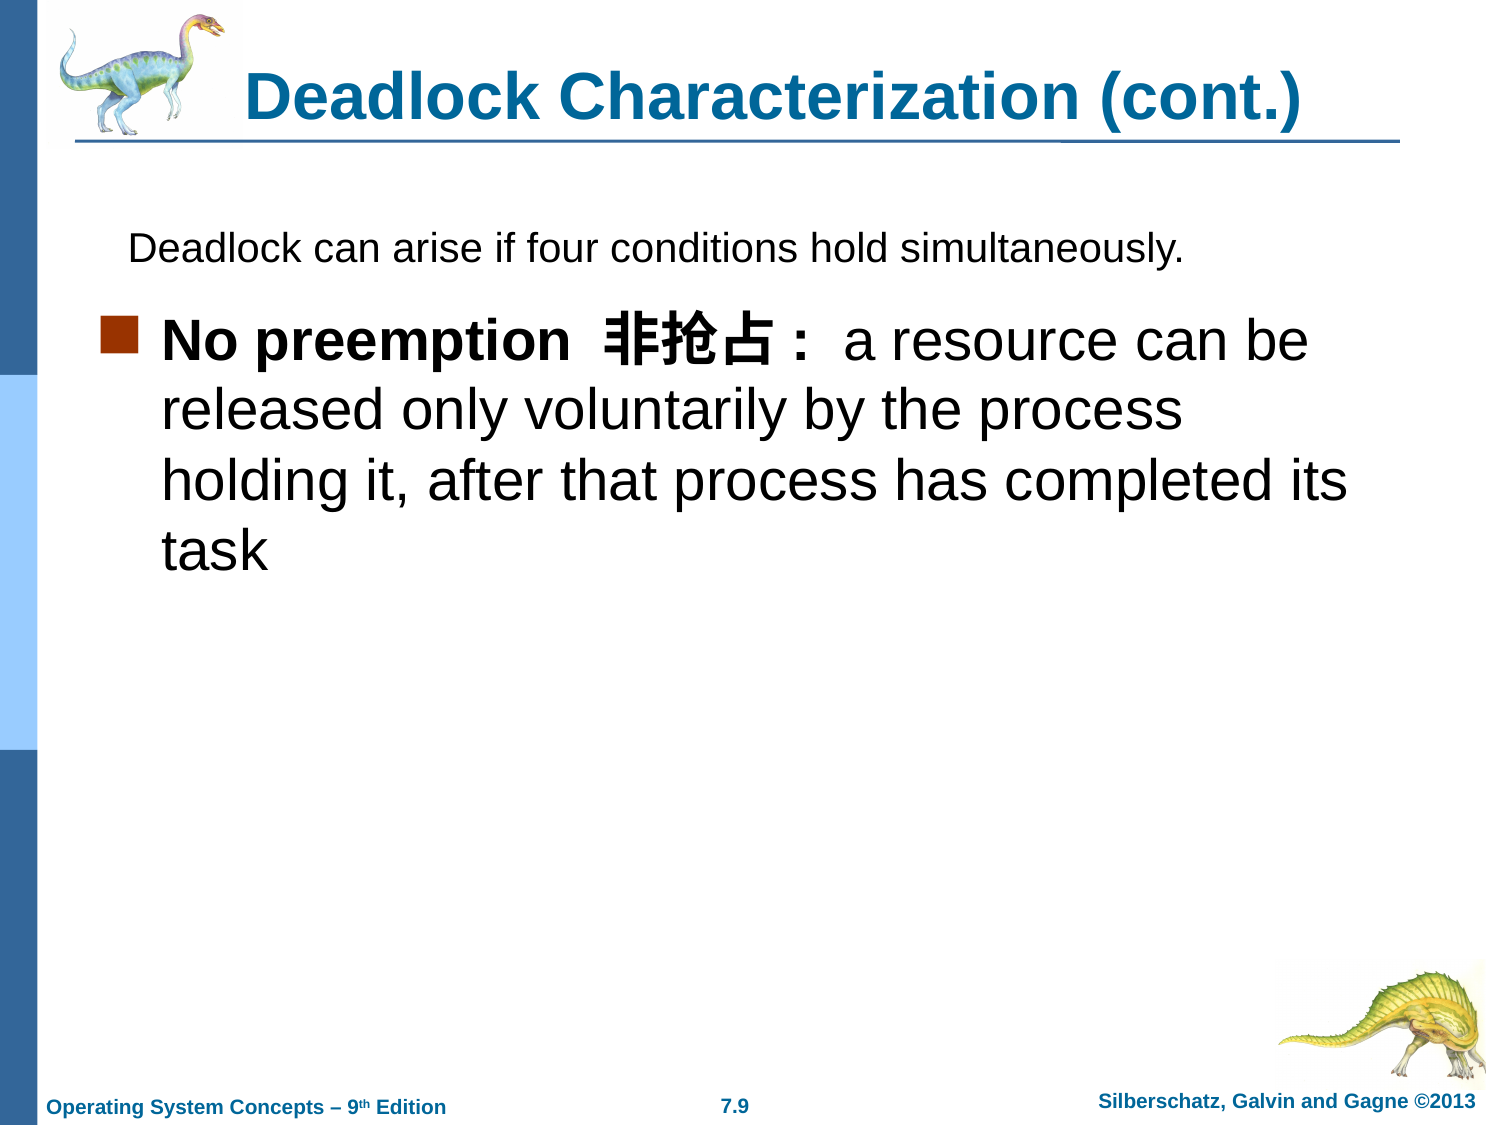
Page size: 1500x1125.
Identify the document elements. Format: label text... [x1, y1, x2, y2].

title Deadlock Characterization (cont.) [122, 45, 1425, 141]
picture [1275, 959, 1486, 1090]
list No preemption 非抢占: a resource can be released only voluntarily by the process holding it, after that process has completed its task [89, 294, 1401, 1061]
picture [46, 0, 243, 149]
text_box Deadlock can arise if four conditions hold simultaneously. [110, 213, 1203, 279]
